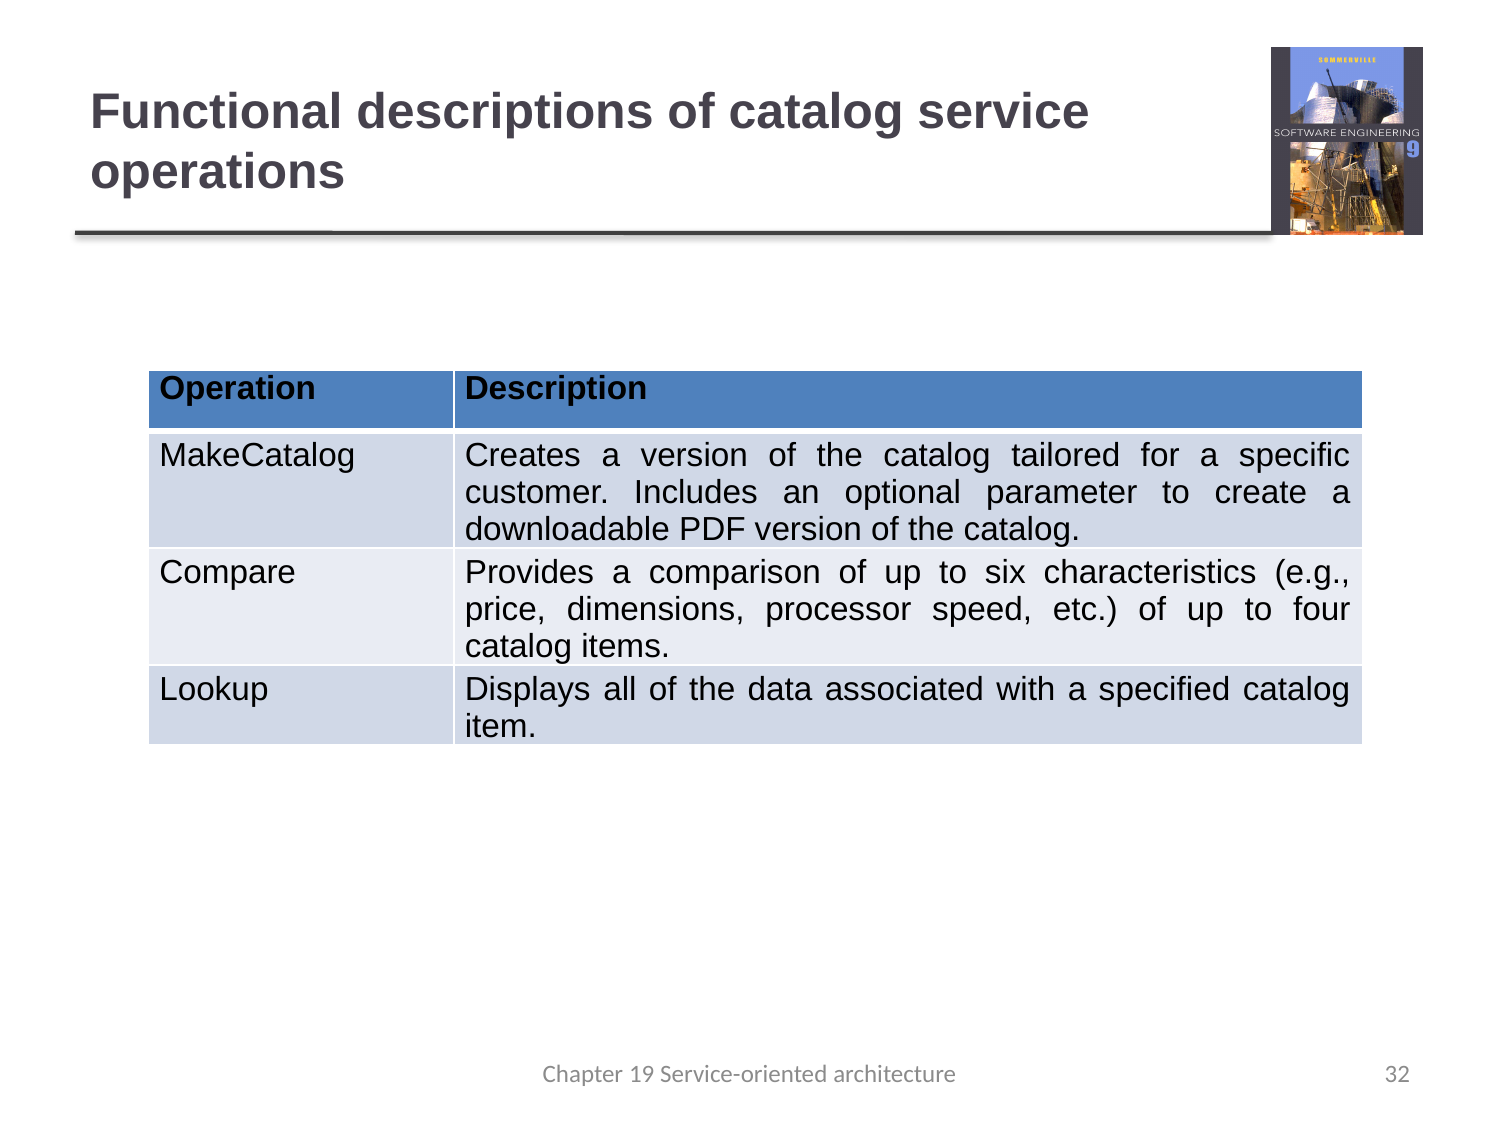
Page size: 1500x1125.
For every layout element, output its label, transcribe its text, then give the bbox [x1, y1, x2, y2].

slide_number 32 [1074, 1042, 1425, 1103]
table_header Operation [149, 371, 453, 428]
table_cell Compare [149, 549, 453, 664]
footer Chapter 19 Service-oriented architecture [512, 1042, 988, 1103]
table_cell Lookup [149, 666, 453, 744]
table_cell MakeCatalog [149, 434, 453, 547]
table_cell Provides a comparison of up to six characteristics (e.g., price, dimensions, processor speed, etc.) of up to four catalog items. [455, 549, 1362, 664]
picture [1272, 47, 1423, 235]
table_header Description [455, 371, 1362, 428]
table_cell Displays all of the data associated with a specified catalog item. [455, 666, 1362, 744]
title Functional descriptions of catalog service operations [74, 44, 1272, 233]
table_cell Creates a version of the catalog tailored for a specific customer. Includes an optional parameter to create a downloadable PDF version of the catalog. [455, 434, 1362, 547]
